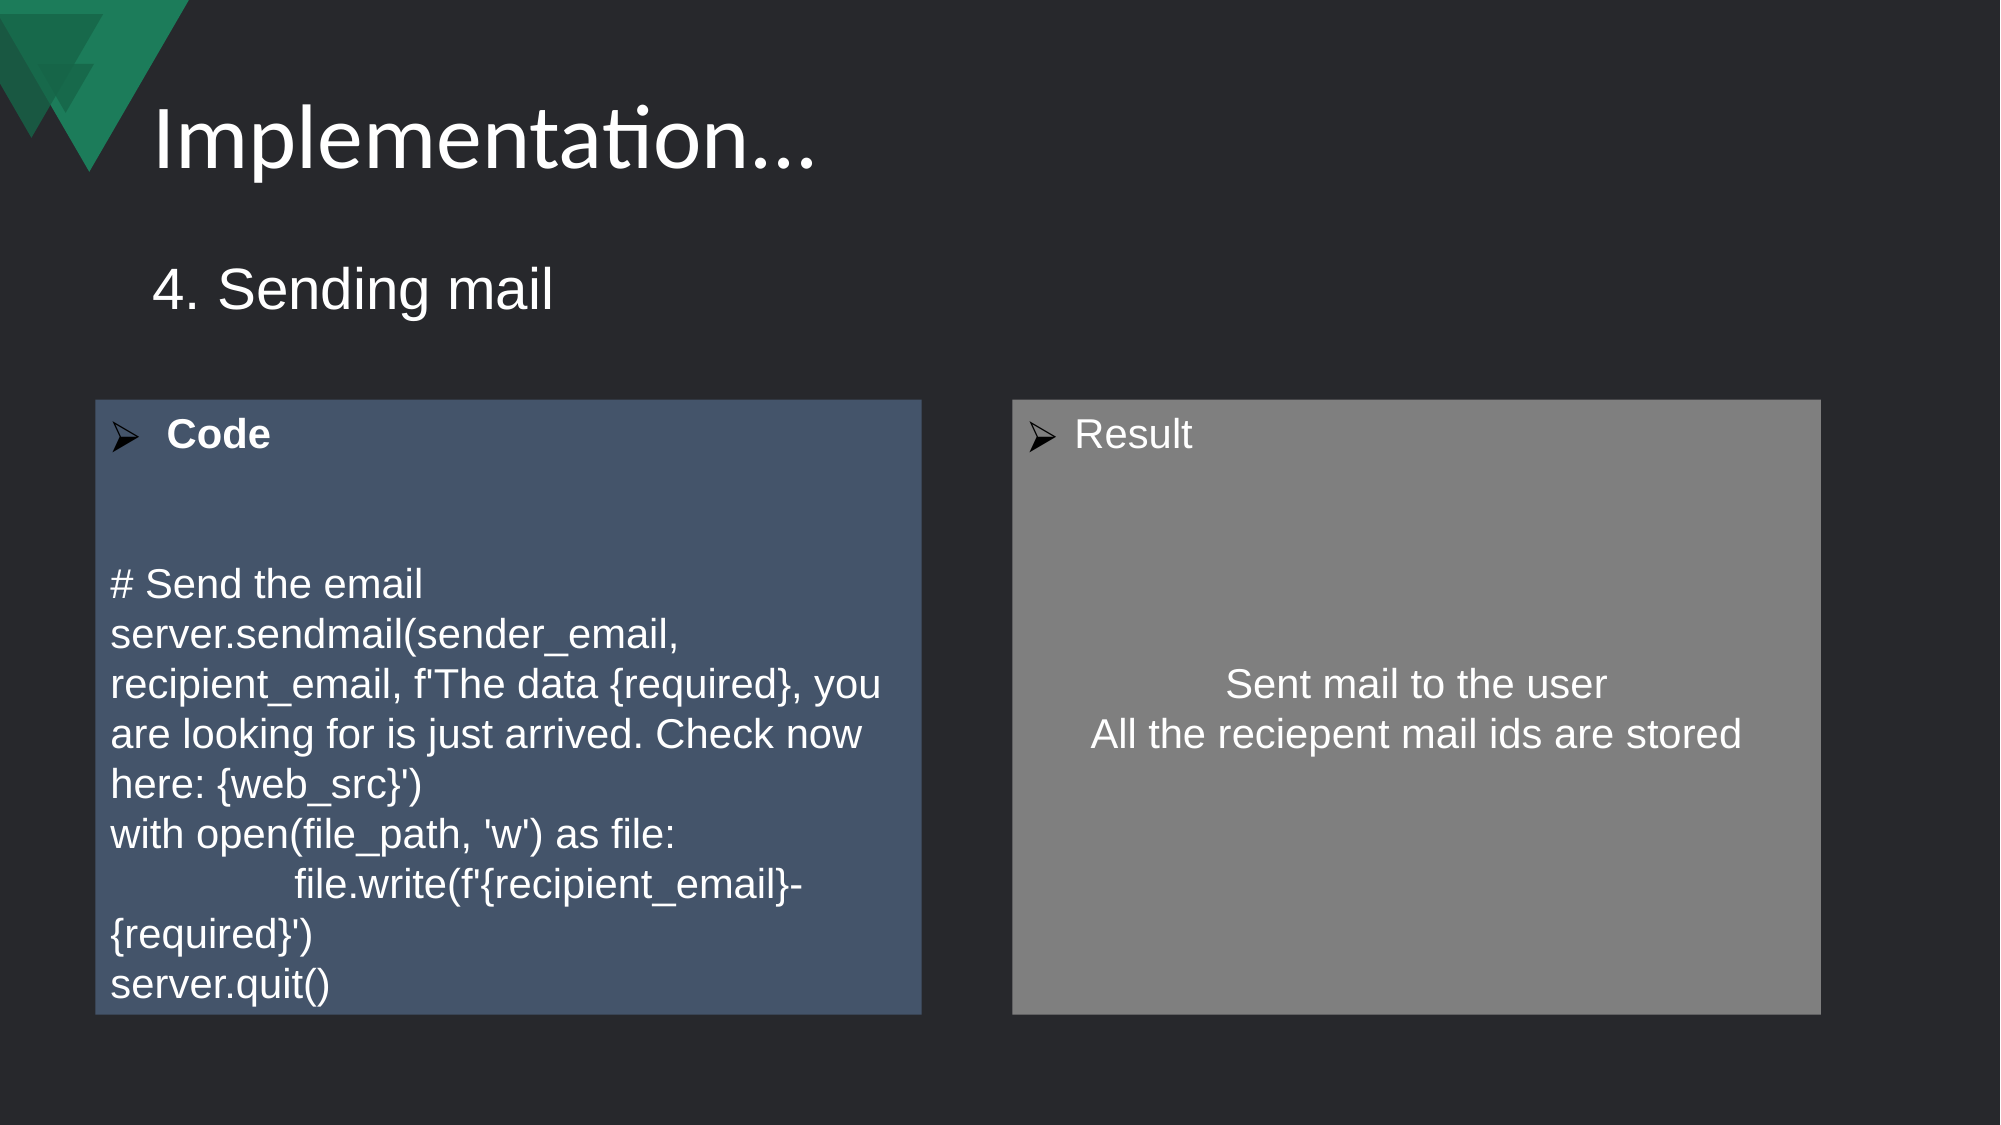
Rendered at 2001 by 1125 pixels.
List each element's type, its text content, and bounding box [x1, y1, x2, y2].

title Implementation... [137, 59, 1863, 219]
text_box Result Sent mail to the user All the reciepent mail ids are stored [1012, 399, 1821, 1015]
text_box 4. Sending mail [137, 244, 1013, 330]
text_box Code # Send the email server.sendmail(sender_email, recipient_email, f'The data {required}, you are looking for is just arrived. Check now here: {web_src}') with open(file_path, 'w') as file: file.write(f'{recipient_email}-{required}') server.quit() [95, 399, 922, 1015]
